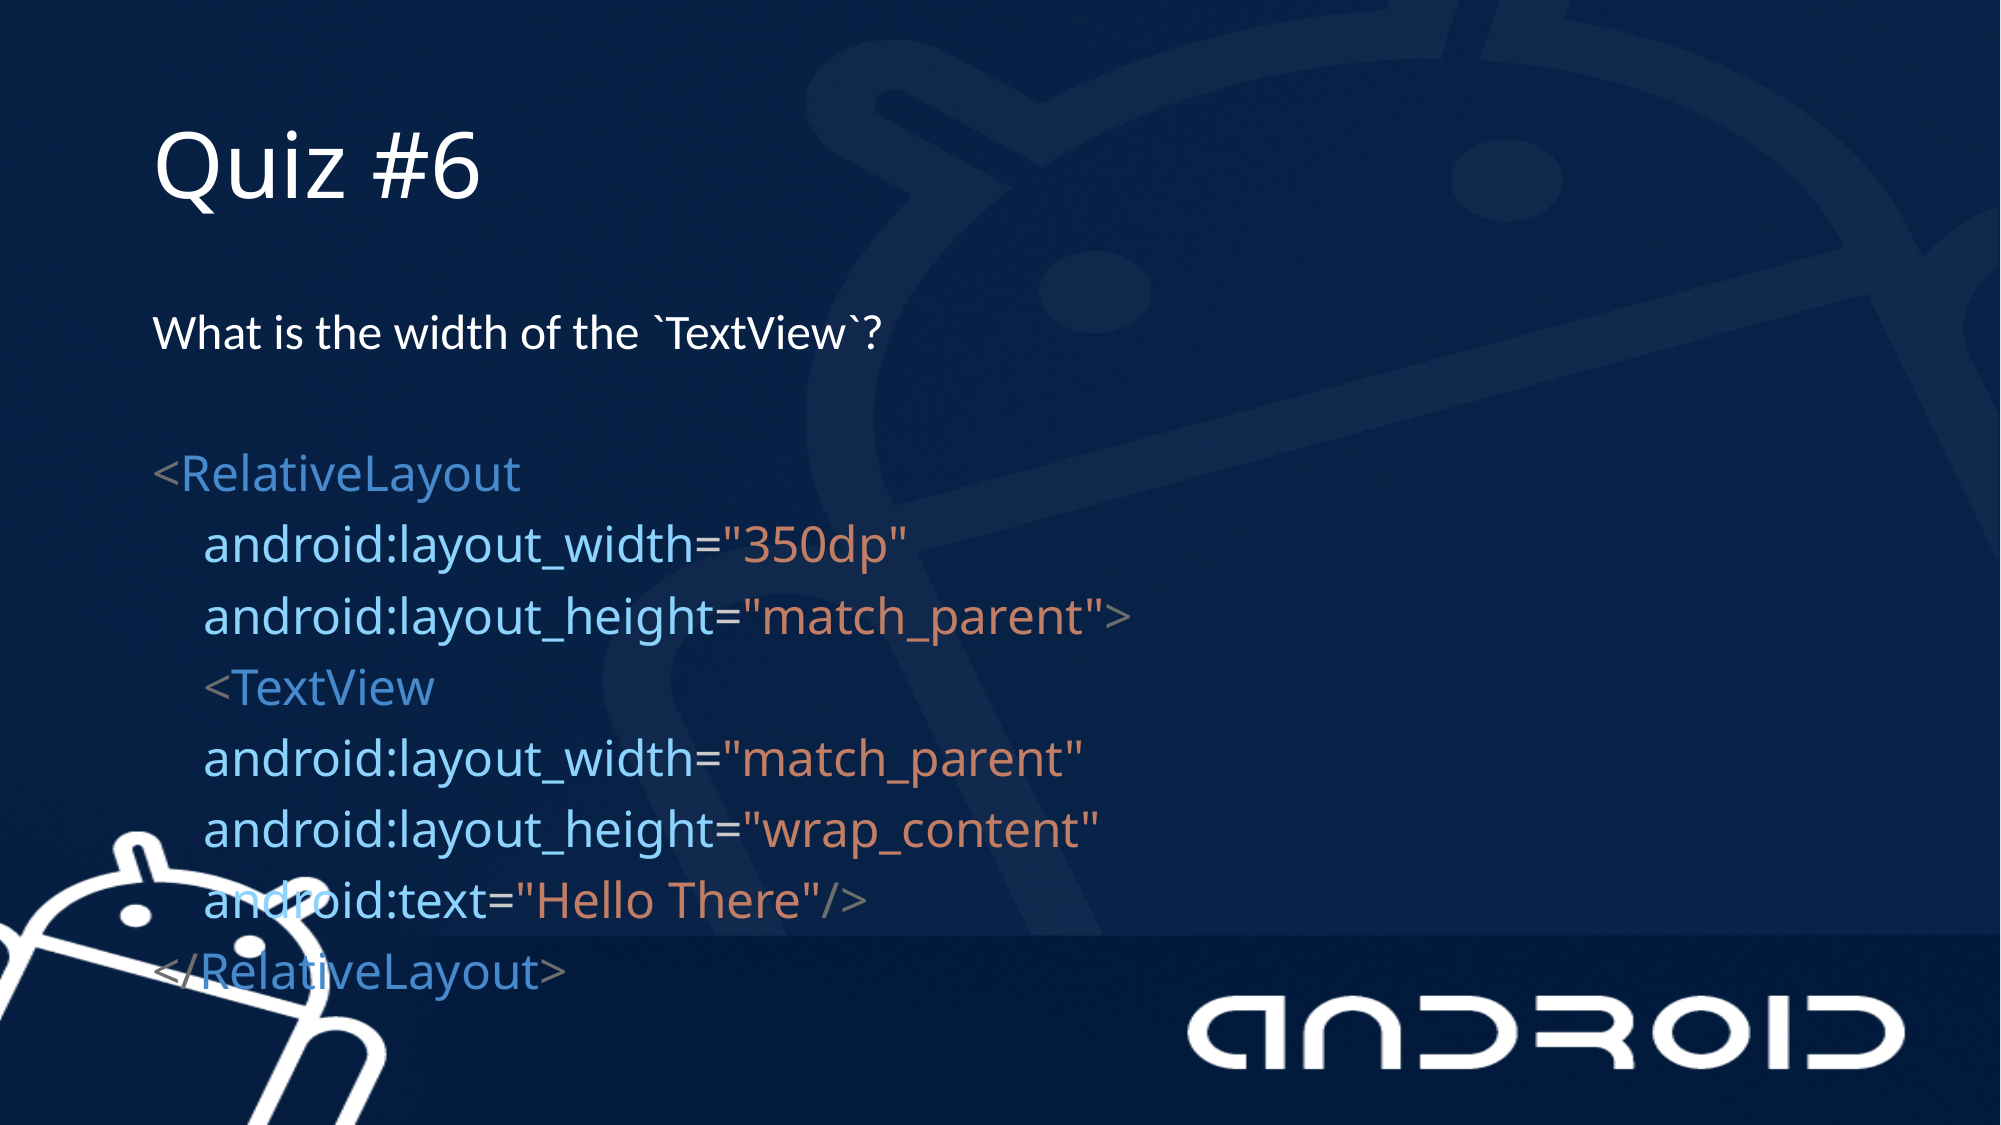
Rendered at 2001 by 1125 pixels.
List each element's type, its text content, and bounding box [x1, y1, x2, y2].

list What is the width of the `TextView`? <RelativeLayout android:layout_width="350dp" android:layout_height="match_parent"> <TextView android:layout_width="match_parent" android:layout_height="wrap_content" android:text="Hello There"/> </RelativeLayout> [137, 299, 1863, 1014]
title Quiz #6 [137, 59, 1863, 278]
picture [0, 0, 2001, 1125]
